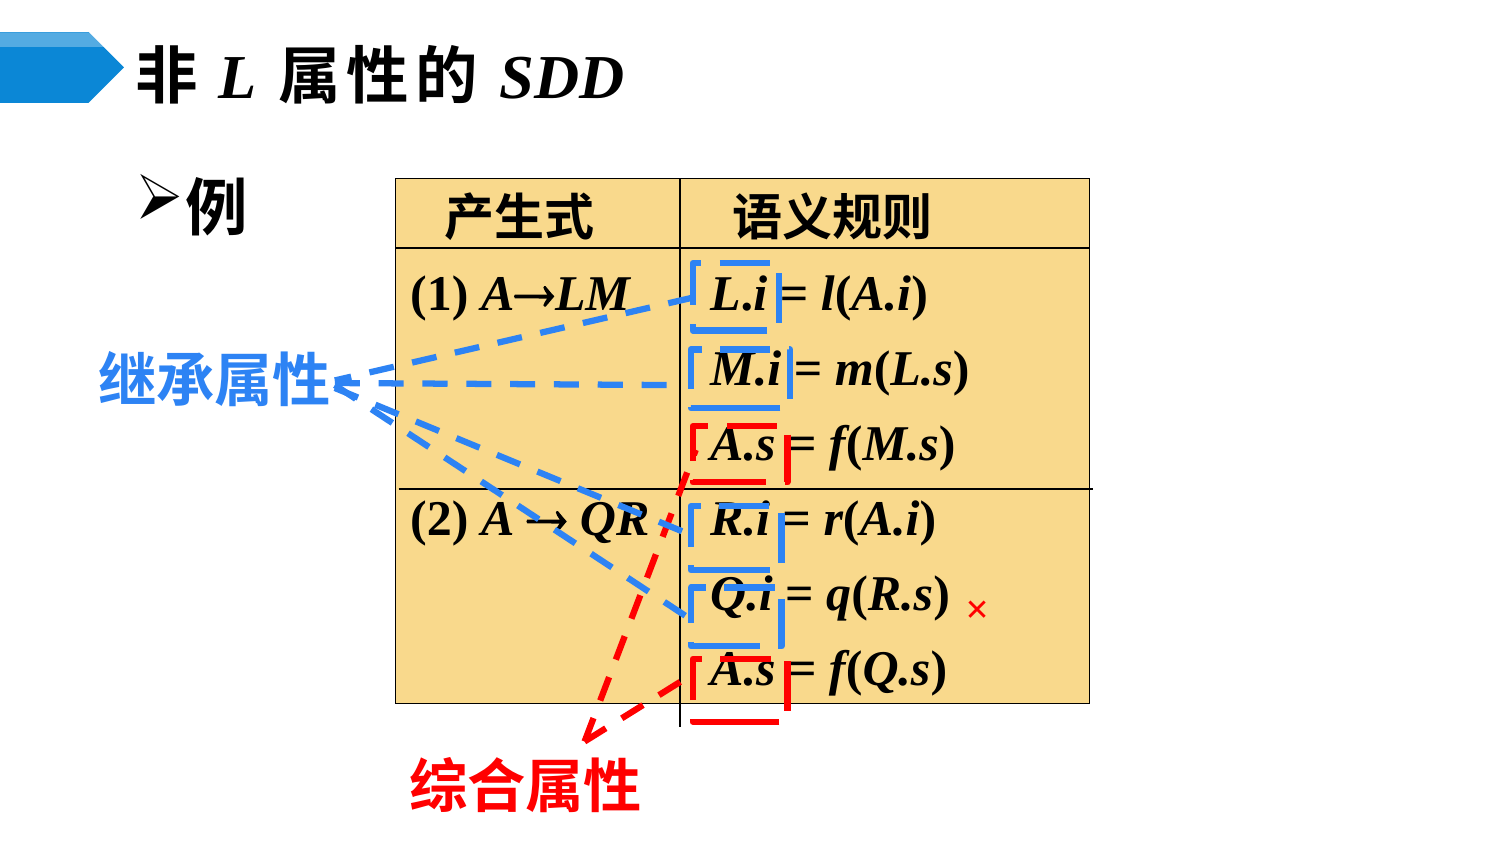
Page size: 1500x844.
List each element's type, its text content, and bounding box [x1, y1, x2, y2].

list 例 [123, 161, 335, 261]
title 非L属性的SDD [123, 43, 1425, 103]
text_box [395, 178, 1093, 727]
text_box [81, 263, 791, 647]
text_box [392, 656, 788, 828]
